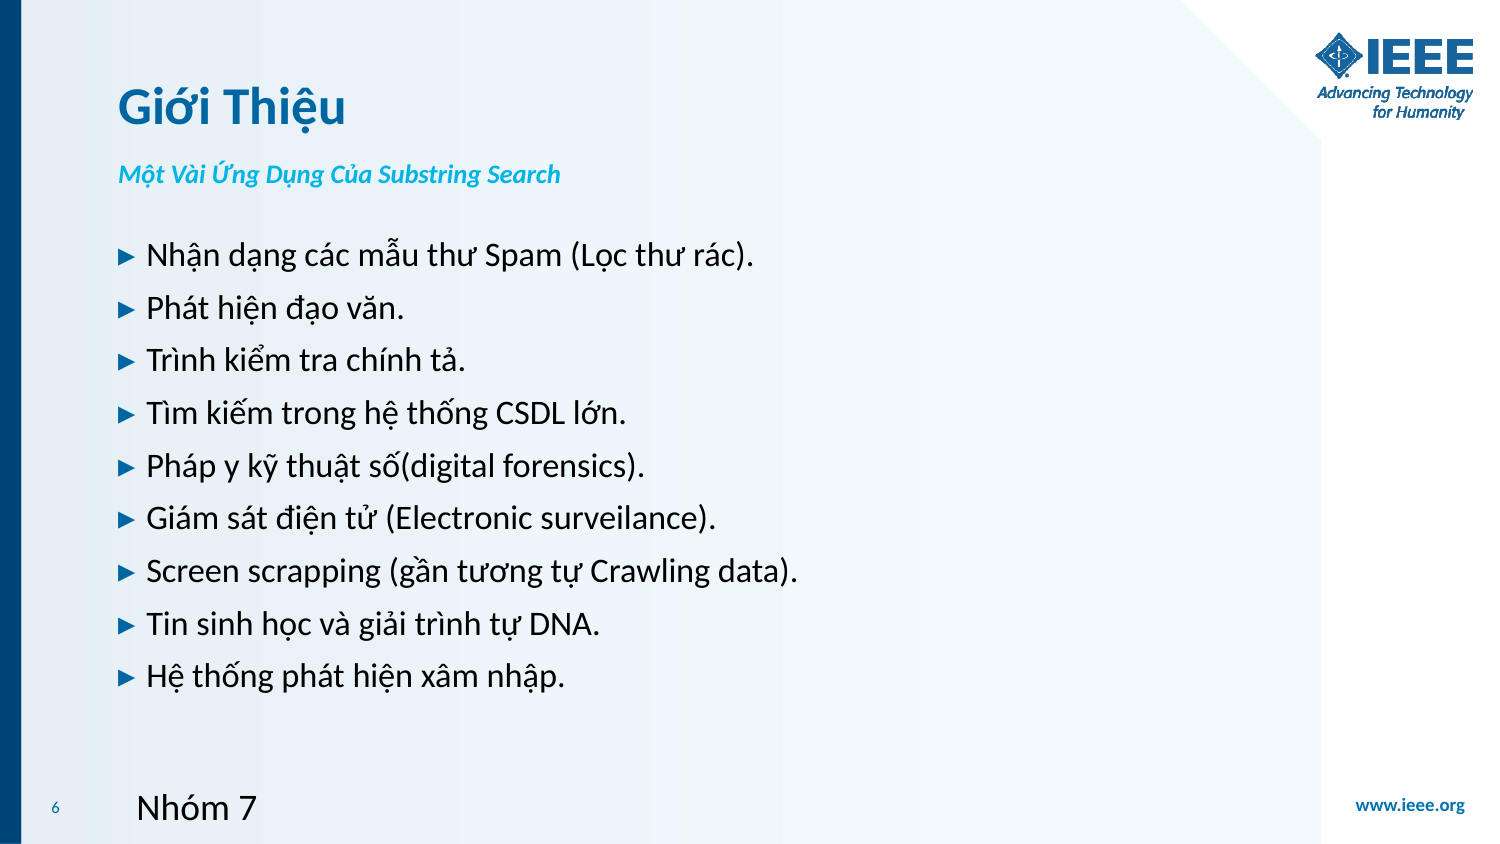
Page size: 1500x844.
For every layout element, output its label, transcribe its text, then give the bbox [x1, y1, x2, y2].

list Một Vài Ứng Dụng Của Substring Search [103, 153, 1294, 197]
picture [1315, 32, 1473, 120]
slide_number 6 [36, 784, 88, 830]
text_box Nhóm 7 [103, 775, 291, 836]
title Giới Thiệu [103, 43, 1192, 144]
list Nhận dạng các mẫu thư Spam (Lọc thư rác). Phát hiện đạo văn. Trình kiểm tra chính tả. Tìm kiếm trong hệ thống CSDL lớn. Pháp y kỹ thuật số(digital forensics). Giám sát điện tử (Electronic surveilance). Screen scrapping (gần tương tự Crawling data). Tin sinh học và giải trình tự DNA. Hệ thống phát hiện xâm nhập. [103, 229, 1283, 744]
